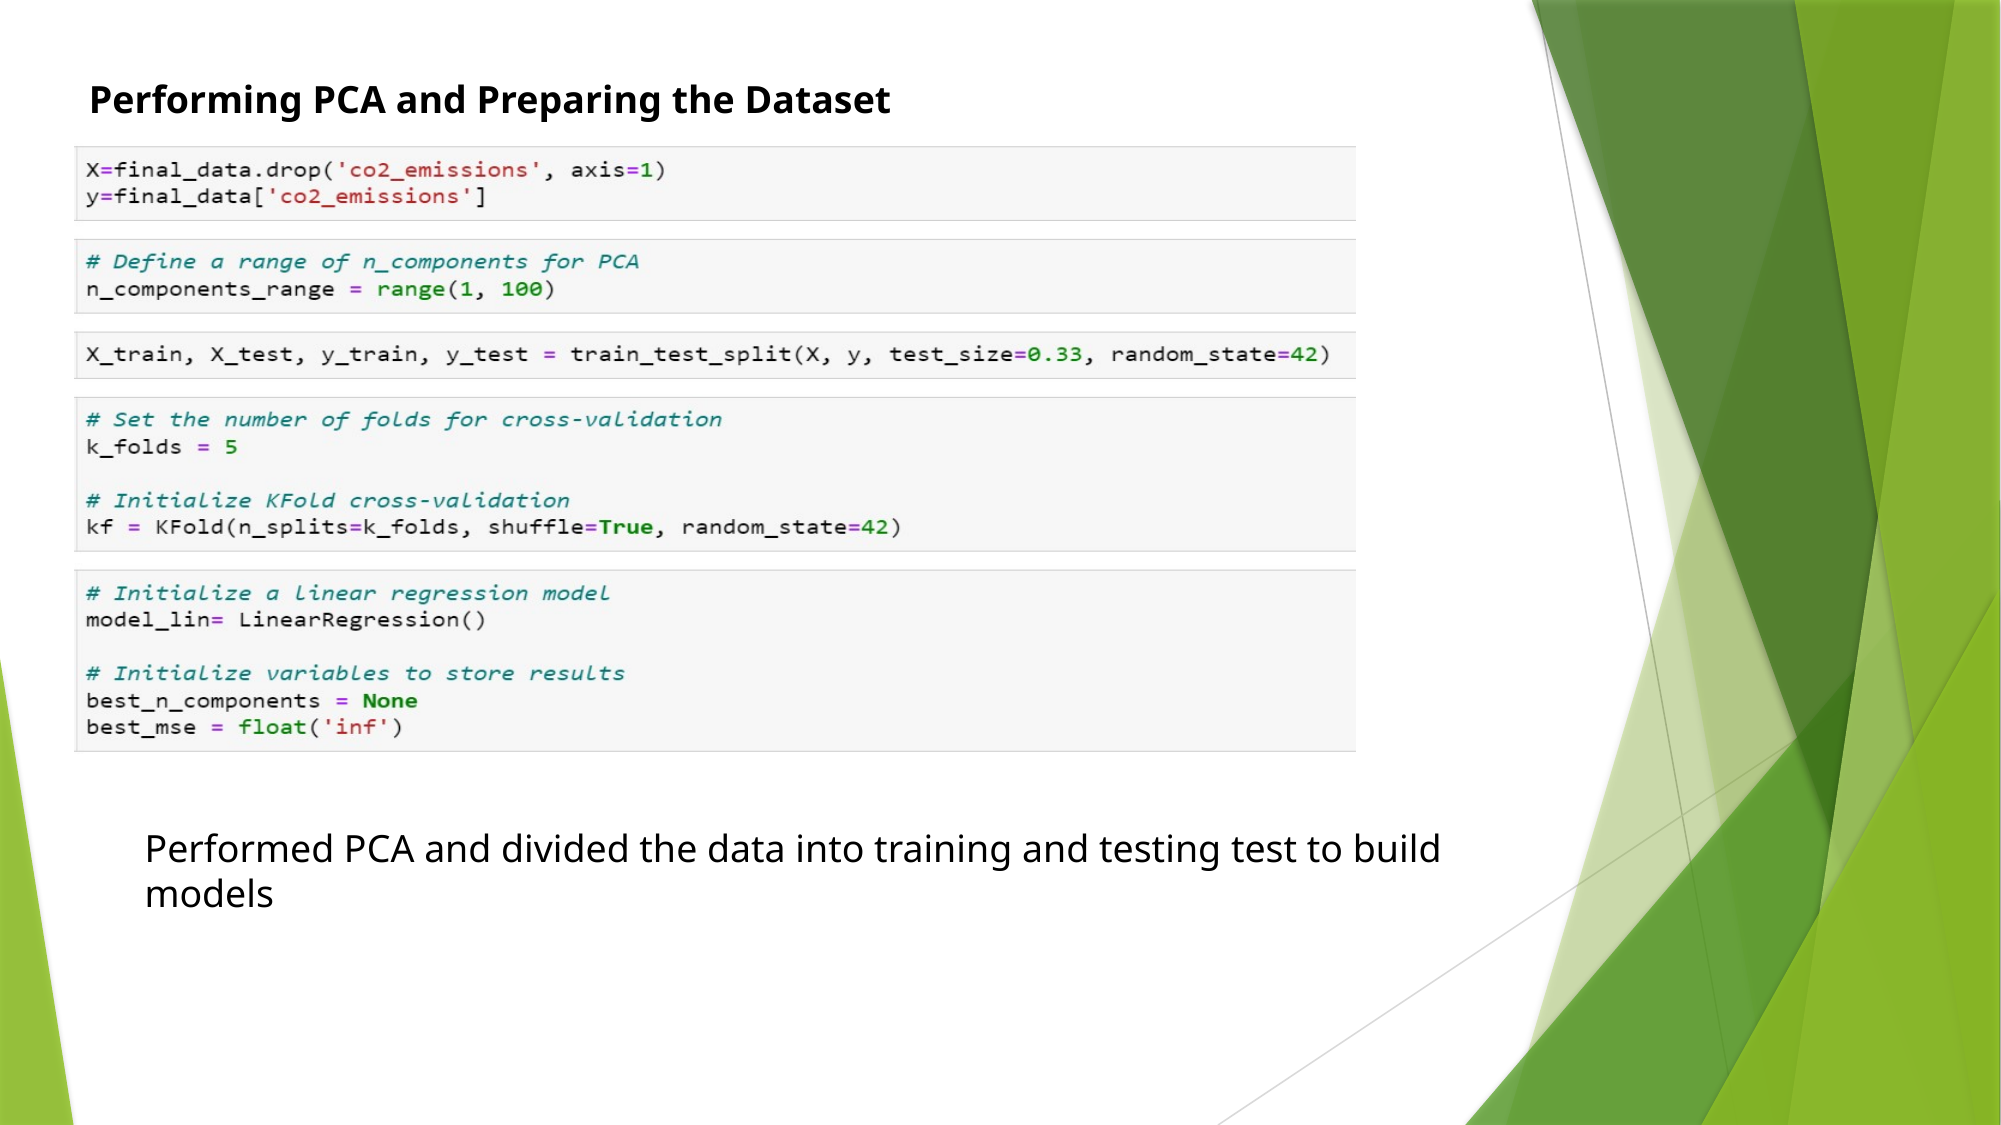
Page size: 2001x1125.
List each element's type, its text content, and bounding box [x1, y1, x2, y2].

picture [73, 141, 1356, 755]
text_box Performed PCA and divided the data into training and testing test to build models [129, 817, 1558, 923]
text_box Performing PCA and Preparing the Dataset [74, 69, 1502, 174]
